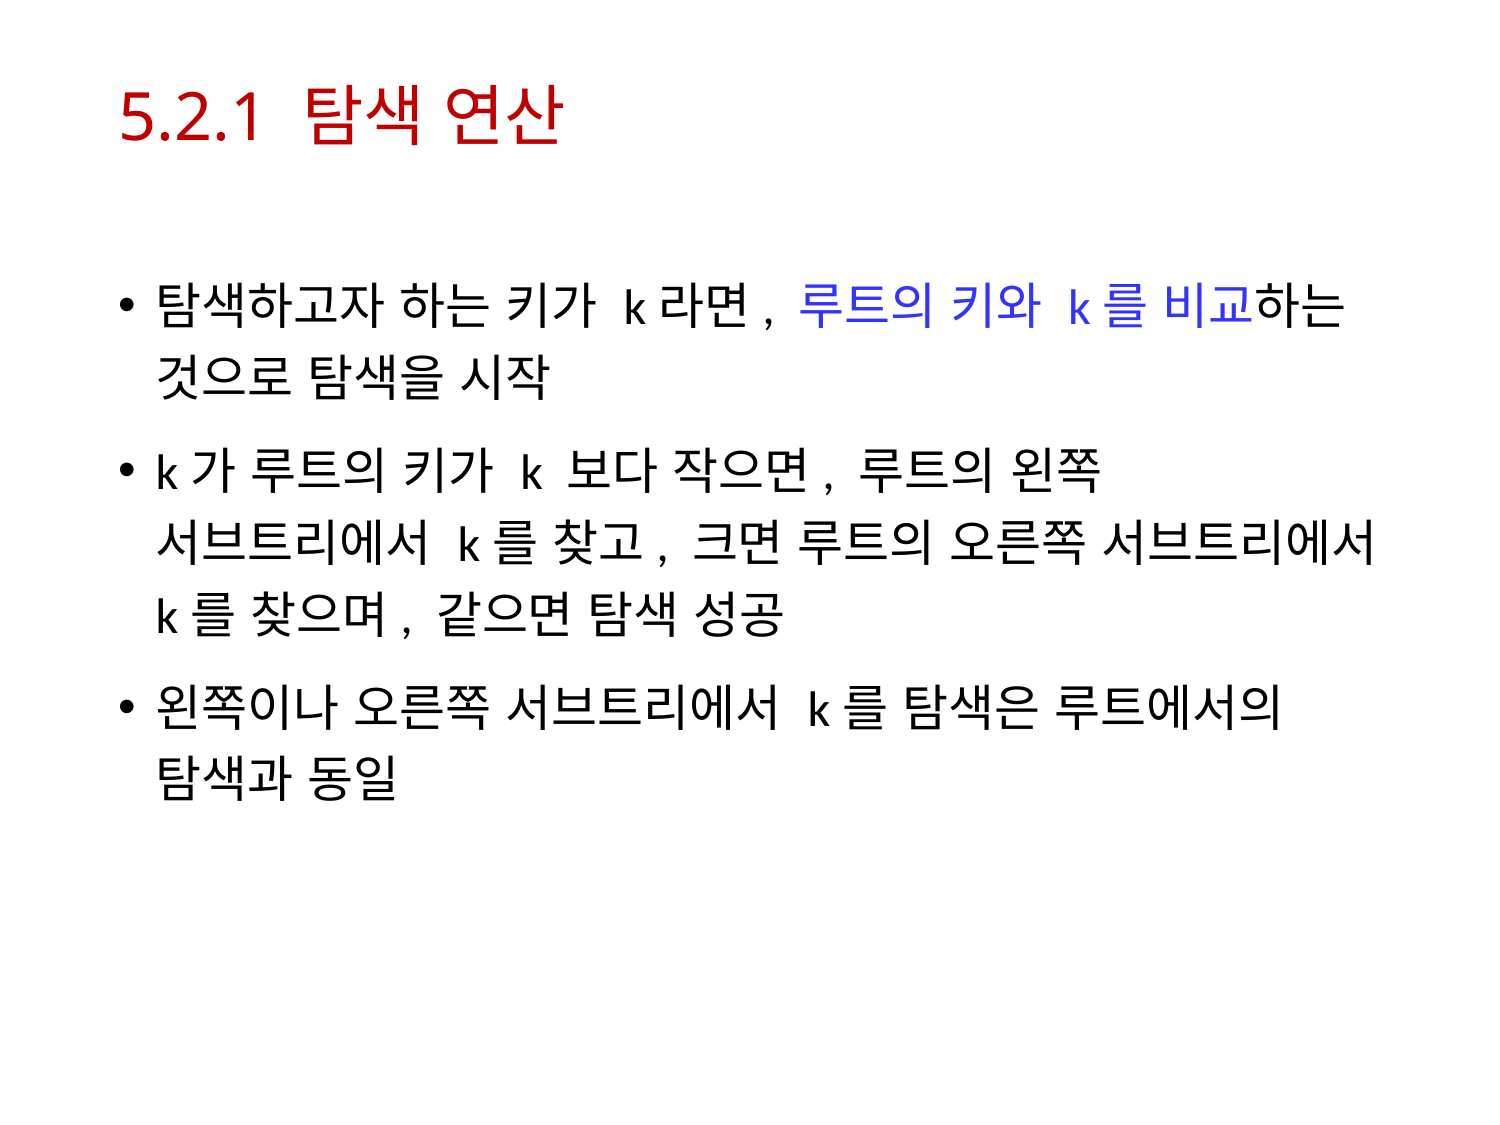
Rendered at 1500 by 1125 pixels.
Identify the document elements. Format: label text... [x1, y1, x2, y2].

title 5.2.1 탐색 연산 [103, 77, 1397, 160]
list 탐색하고자 하는 키가 k라면, 루트의 키와 k를 비교하는 것으로 탐색을 시작 k가 루트의 키가 k 보다 작으면, 루트의 왼쪽 서브트리에서 k를 찾고, 크면 루트의 오른쪽 서브트리에서 k를 찾으며, 같으면 탐색 성공 왼쪽이나 오른쪽 서브트리에서 k를 탐색은 루트에서의 탐색과 동일 [103, 254, 1397, 1065]
